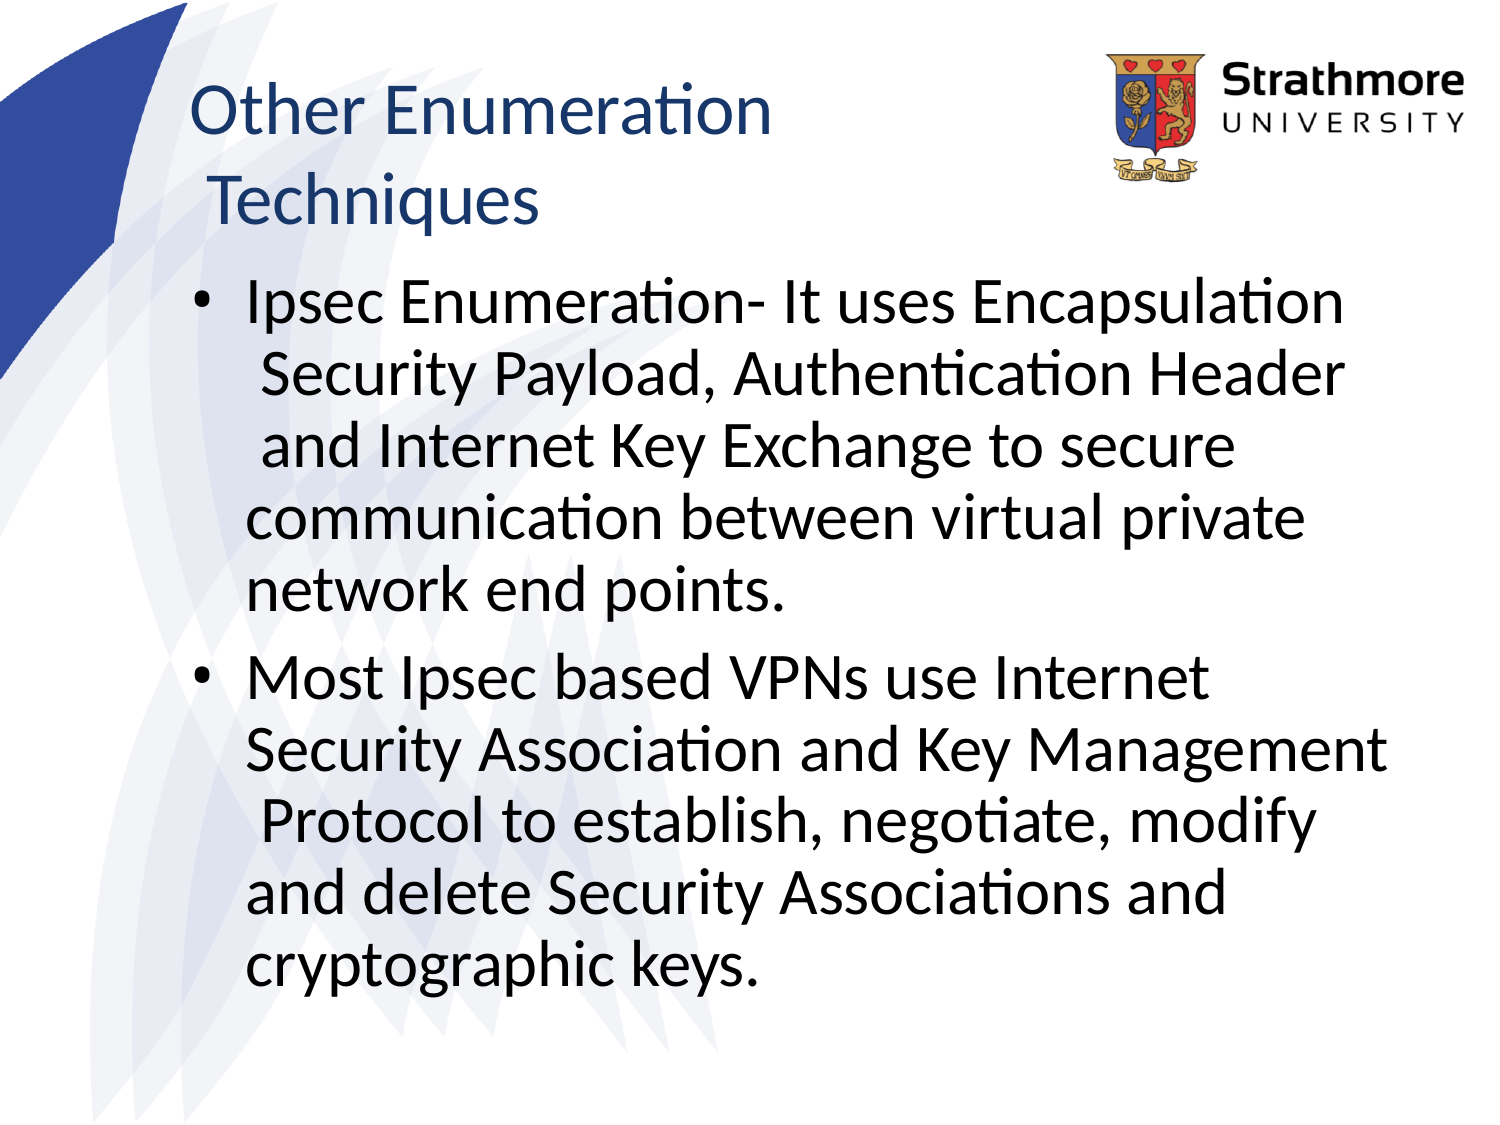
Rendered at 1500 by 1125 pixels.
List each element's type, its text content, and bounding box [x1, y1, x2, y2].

picture [1104, 53, 1464, 183]
title Other Enumeration Techniques [187, 57, 780, 248]
picture [0, 2, 740, 1123]
text_box Ipsec Enumeration- It uses Encapsulation Security Payload, Authentication Header and Internet Key Exchange to secure communication between virtual private network end points. Most Ipsec based VPNs use Internet Security Association and Key Management Protocol to establish, negotiate, modify and delete Security Associations and cryptographic keys. [187, 255, 1397, 1002]
